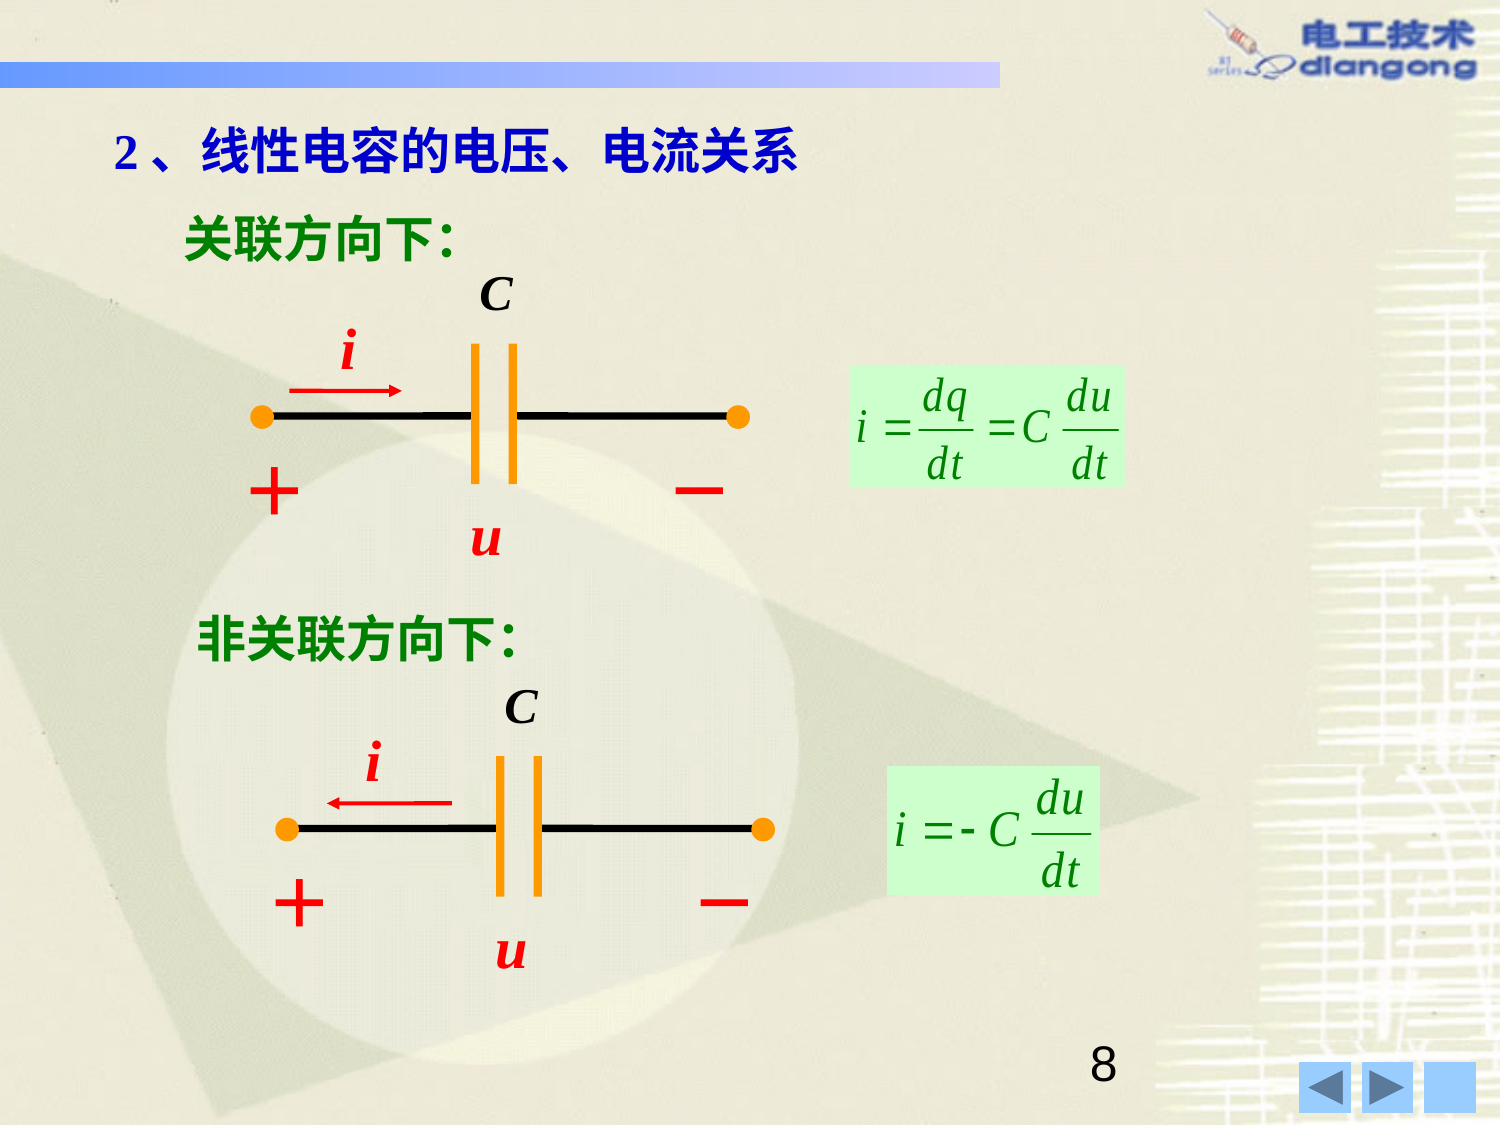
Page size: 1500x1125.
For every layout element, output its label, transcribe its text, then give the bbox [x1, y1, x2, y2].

text_box 2、线性电容的电压、电流关系 [26, 112, 888, 188]
picture [0, 0, 1500, 1125]
slide_number 8 [1074, 1024, 1425, 1103]
text_box [1299, 1062, 1351, 1113]
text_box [251, 665, 776, 988]
text_box [0, 62, 1000, 88]
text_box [226, 253, 751, 576]
text_box [1362, 1062, 1413, 1113]
text_box 非关联方向下： [181, 599, 562, 675]
text_box 关联方向下： [169, 199, 499, 275]
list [887, 765, 1101, 896]
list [849, 365, 1126, 488]
text_box [1425, 1062, 1476, 1113]
